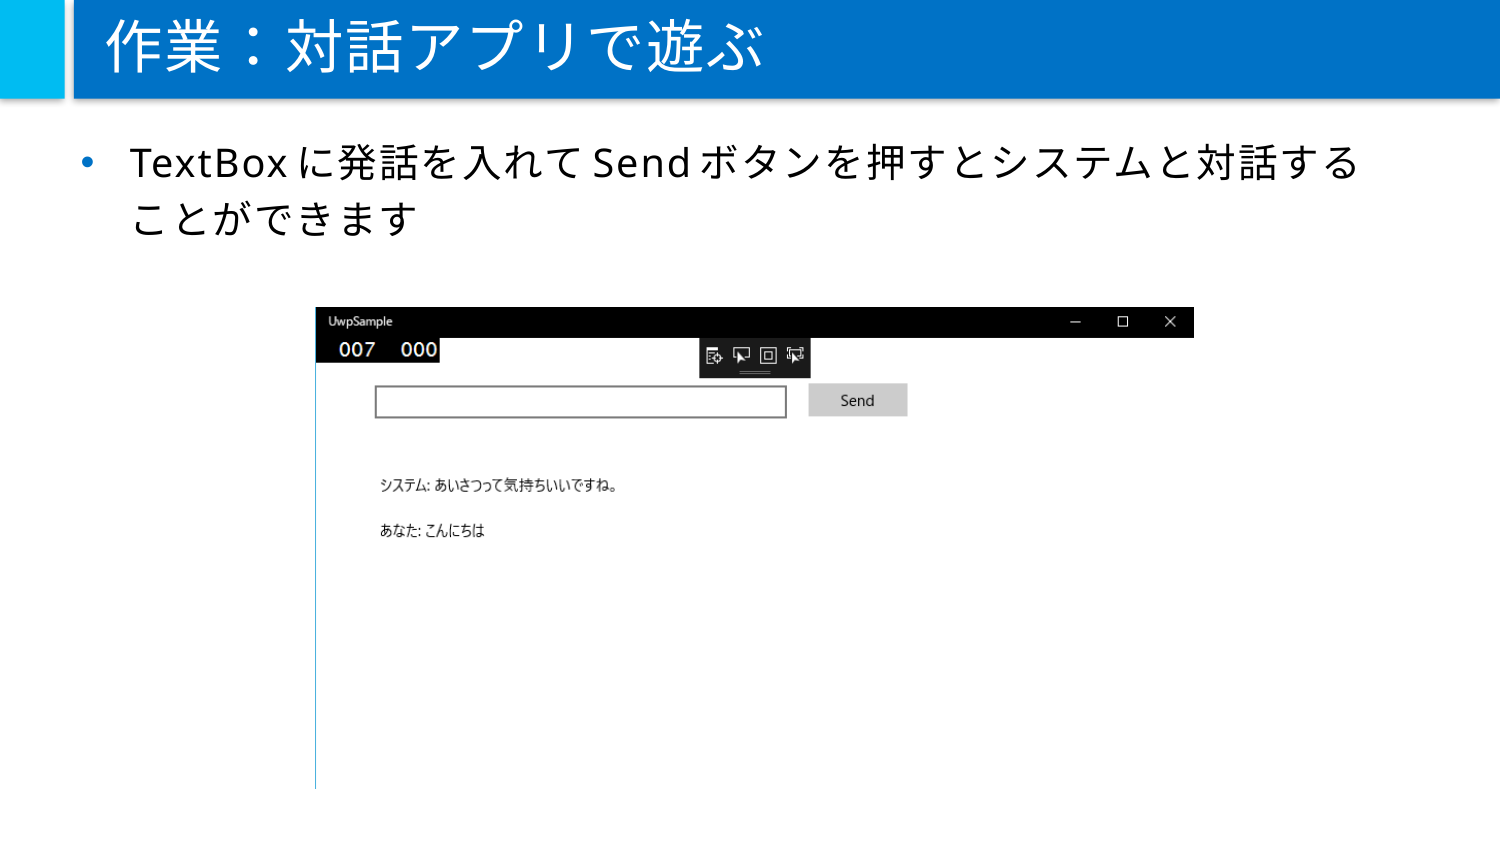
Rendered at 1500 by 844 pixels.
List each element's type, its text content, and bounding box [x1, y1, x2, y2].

title 作業：対話アプリで遊ぶ [74, 0, 1500, 99]
list TextBoxに発話を入れてSendボタンを押すとシステムと対話することができます [65, 121, 1416, 251]
picture [314, 307, 1194, 789]
